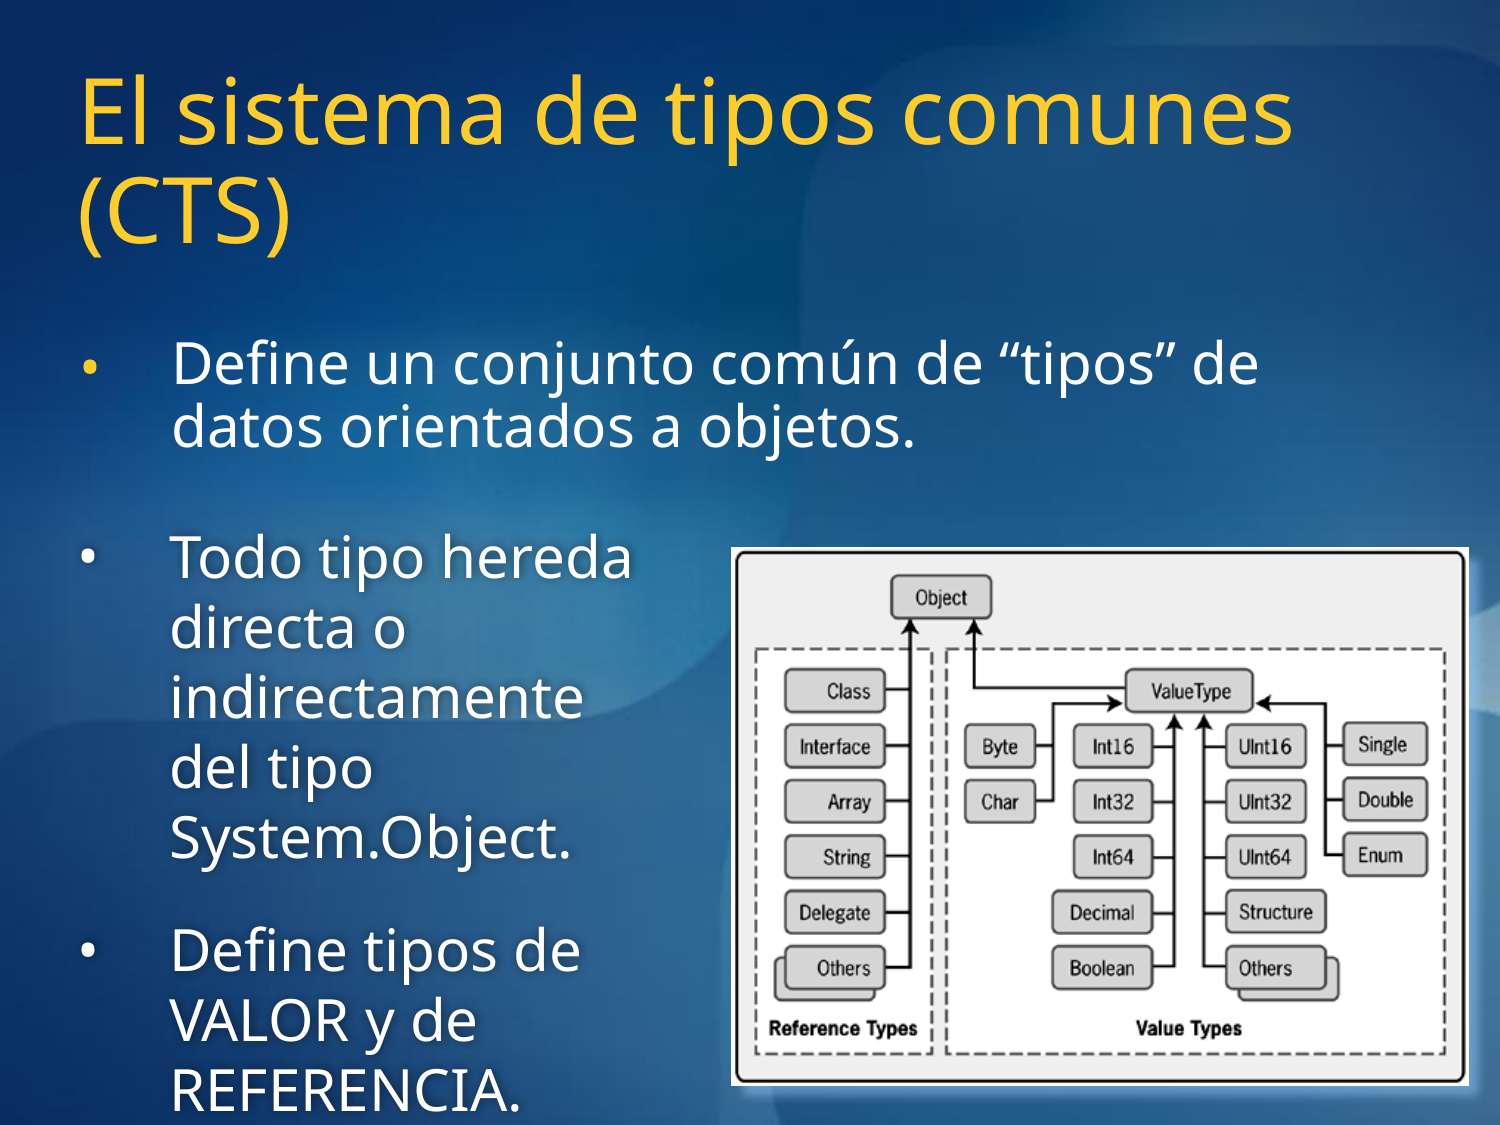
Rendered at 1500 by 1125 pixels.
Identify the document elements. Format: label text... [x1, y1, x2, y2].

list Define un conjunto común de “tipos” de datos orientados a objetos. [64, 326, 1441, 468]
picture [0, 0, 1500, 1125]
text_box Todo tipo hereda directa o indirectamente del tipo System.Object. Define tipos de VALOR y de REFERENCIA. [62, 512, 675, 1071]
title El sistema de tipos comunes (CTS) [62, 57, 1483, 172]
table_cell 4 [752, 563, 1476, 1094]
